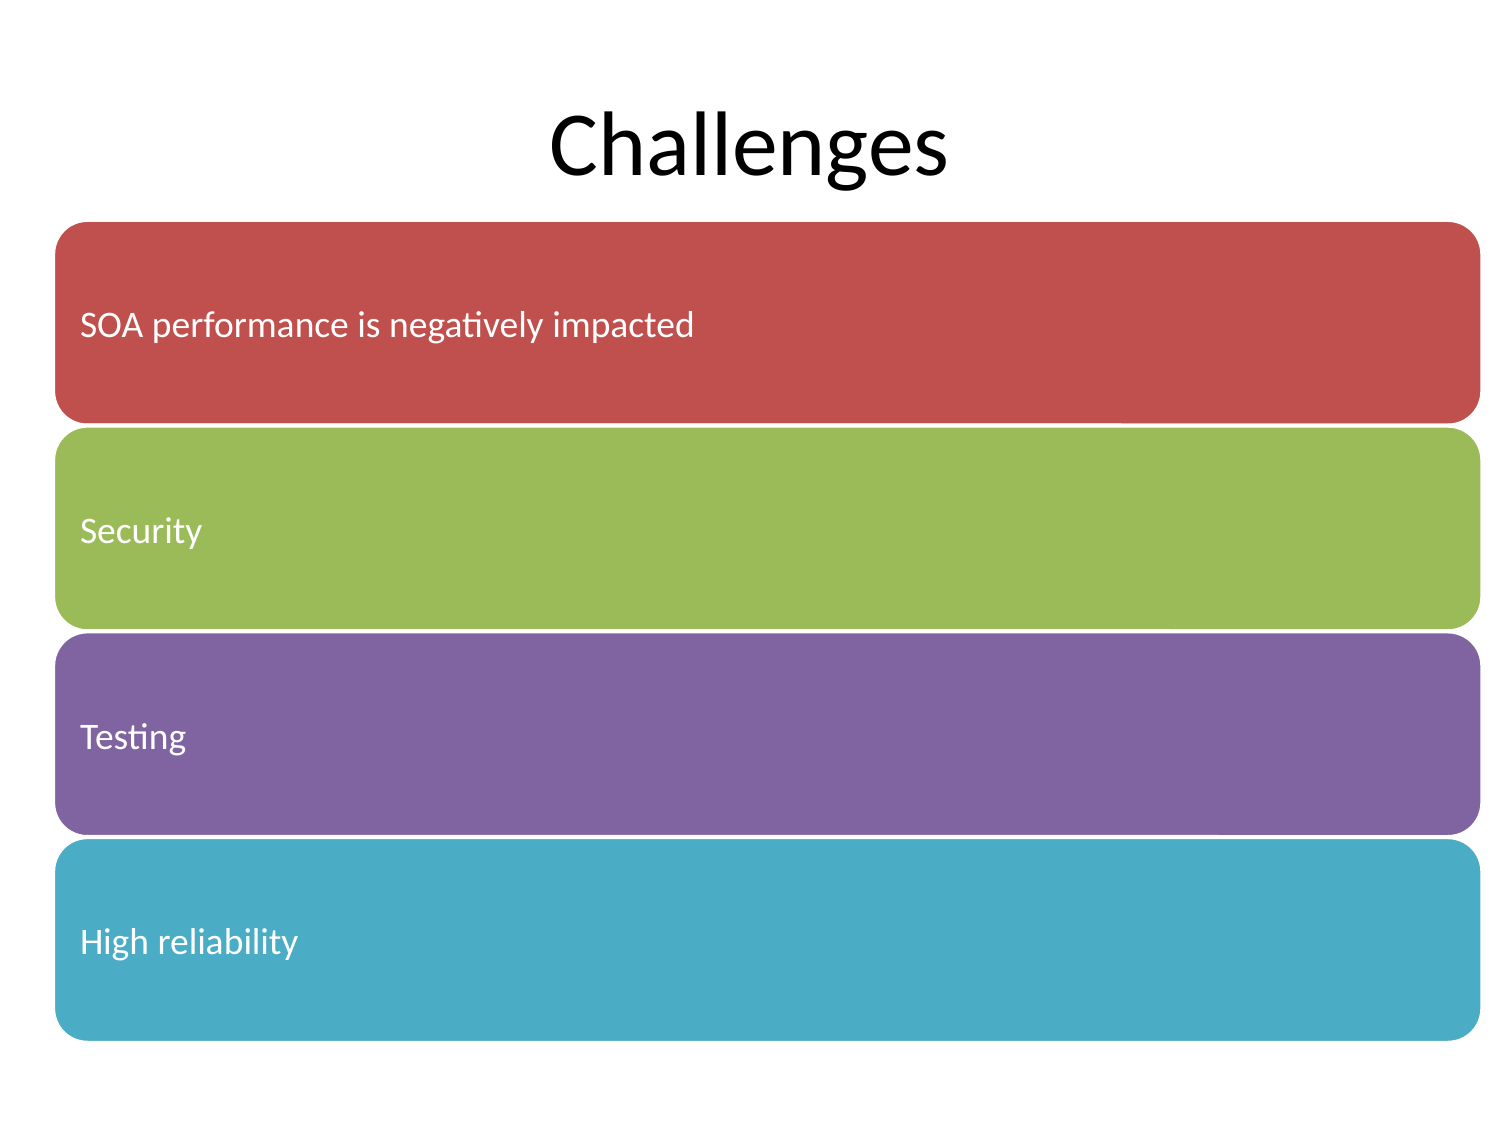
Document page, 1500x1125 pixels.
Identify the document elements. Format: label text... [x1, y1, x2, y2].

title Challenges [75, 45, 1425, 218]
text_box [52, 219, 1483, 1044]
